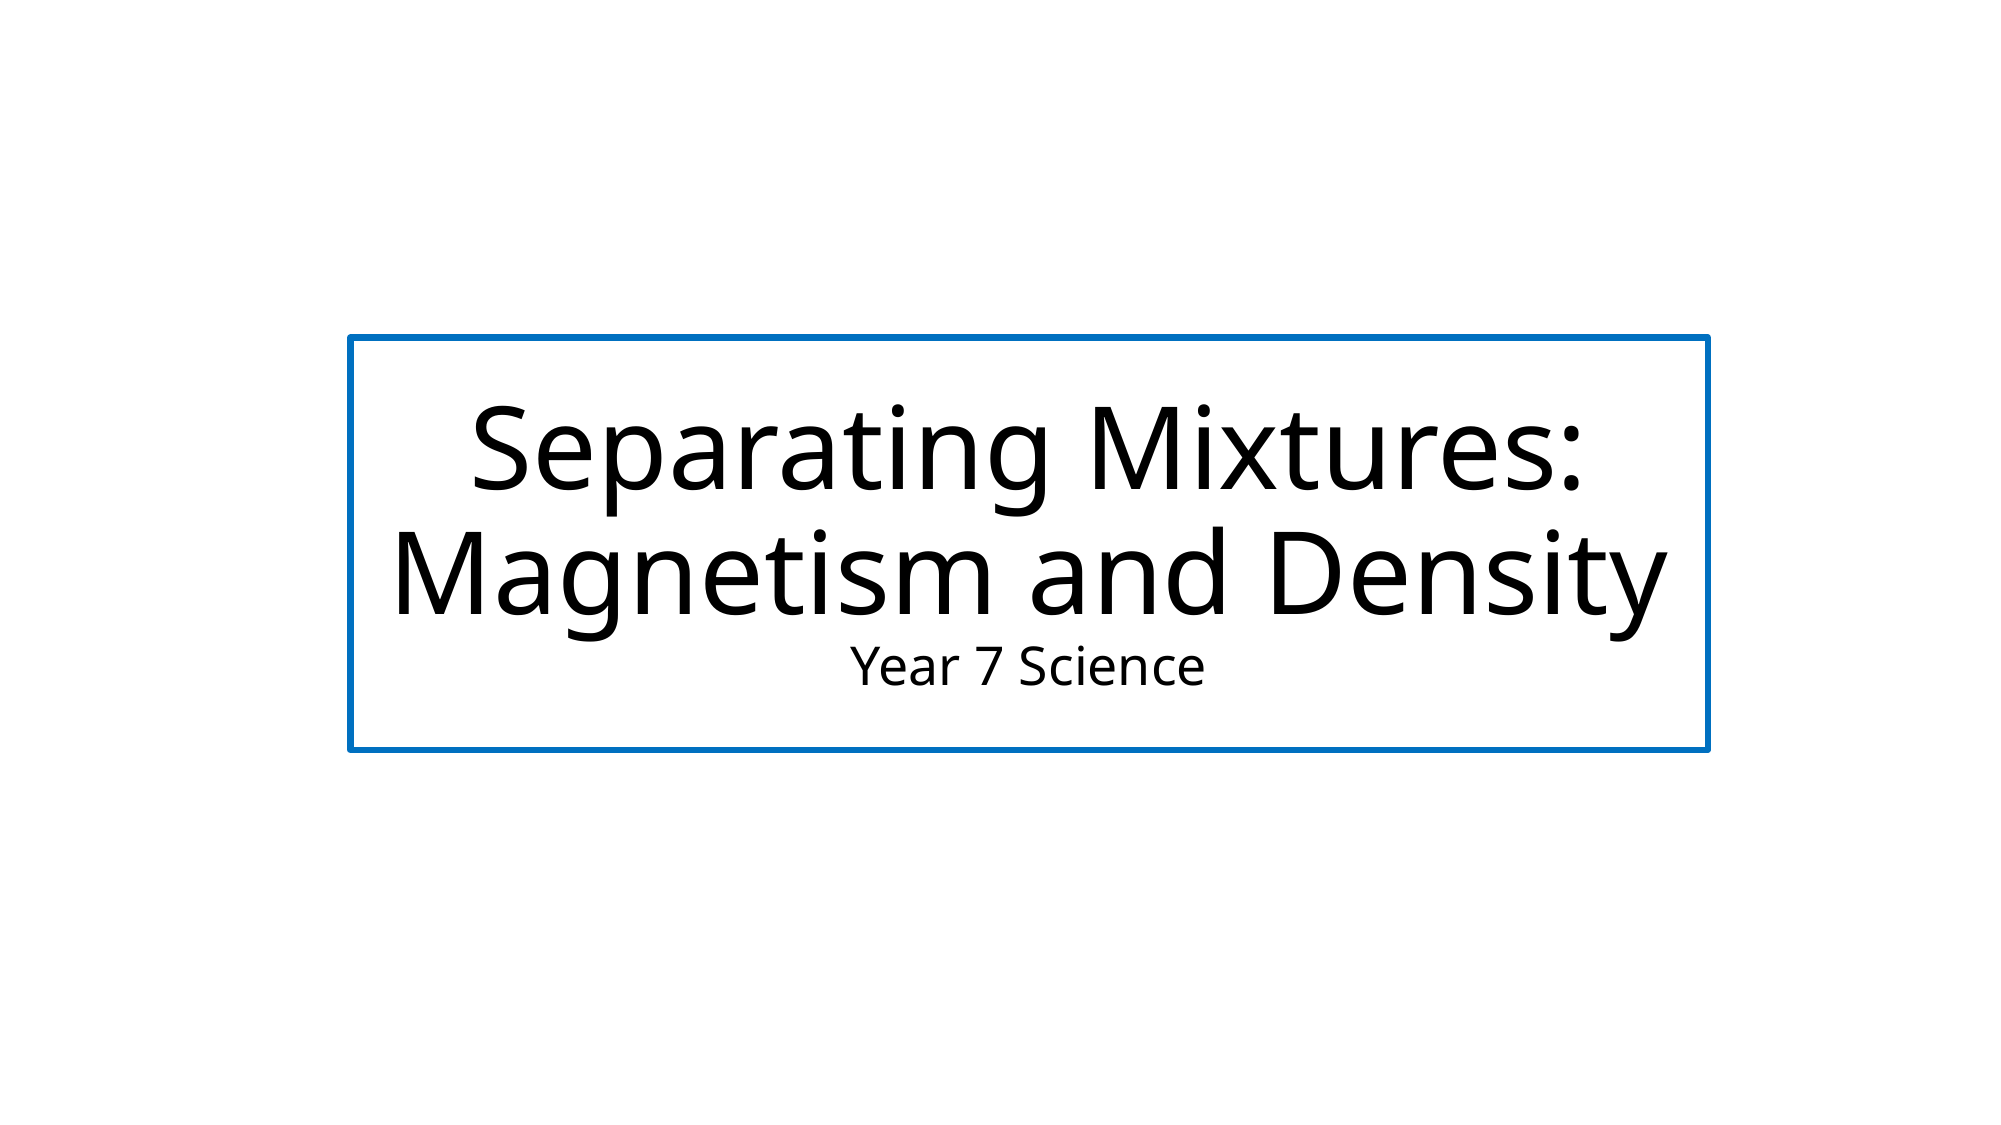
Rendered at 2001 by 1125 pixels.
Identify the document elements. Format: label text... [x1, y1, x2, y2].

title Separating Mixtures: Magnetism and Density Year 7 Science [350, 337, 1708, 750]
